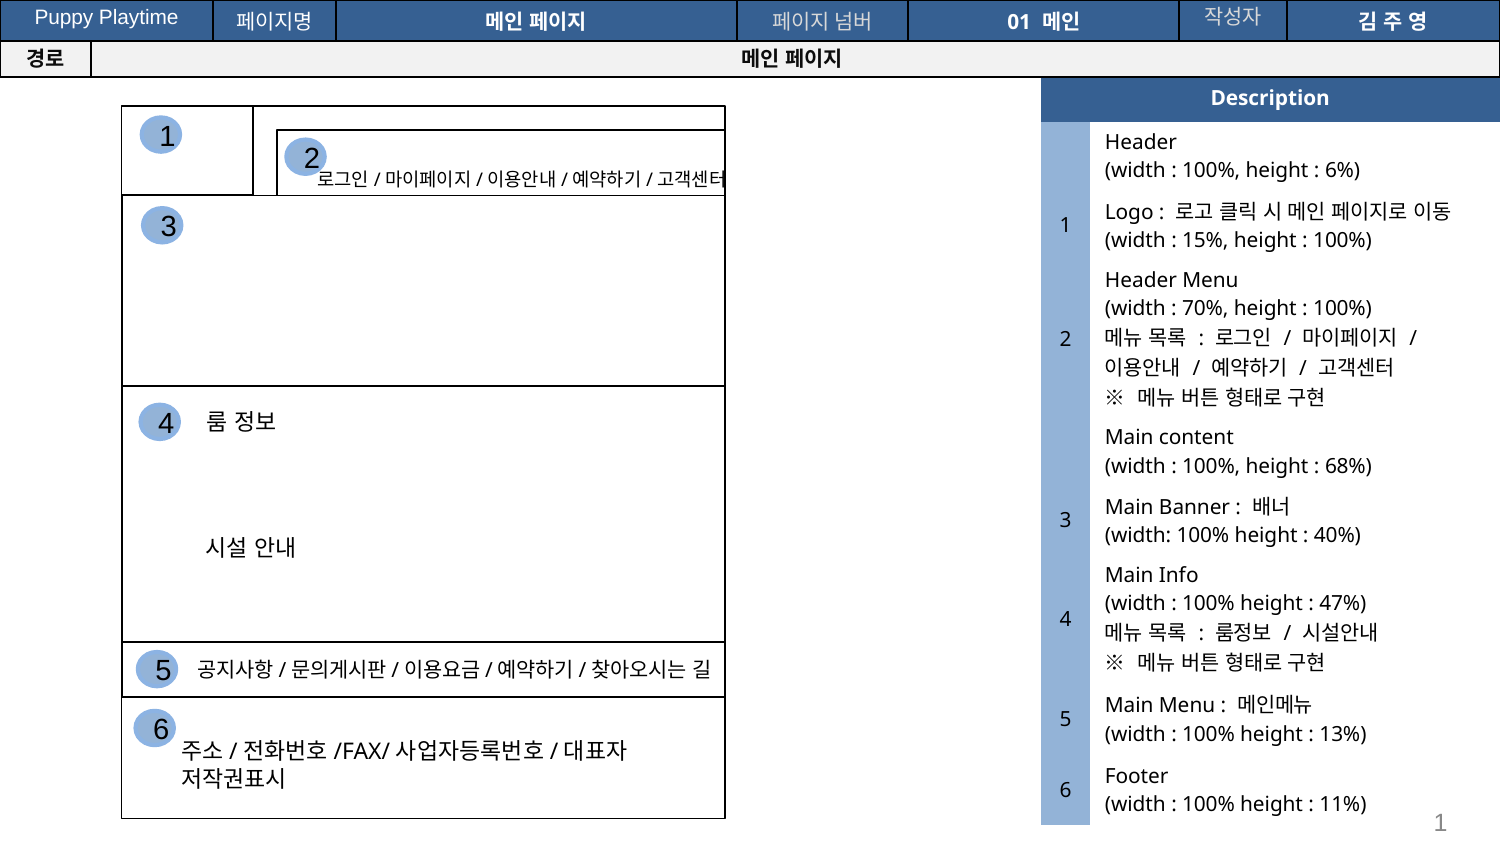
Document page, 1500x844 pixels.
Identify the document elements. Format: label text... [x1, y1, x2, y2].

text_box 룸 정보 [191, 400, 292, 443]
table_cell [1041, 122, 1090, 190]
table_cell 5 [1041, 682, 1090, 754]
table_cell Main Menu : 메인메뉴 (width : 100% height : 13%) [1090, 682, 1500, 754]
table_cell 4 [1041, 554, 1090, 682]
table_cell Logo : 로고 클릭 시 메인 페이지로 이동 (width : 15%, height : 100%) [1090, 190, 1500, 259]
table_cell Main content (width : 100%, height : 68%) [1090, 417, 1500, 485]
text_box [120, 384, 727, 645]
table_header Puppy Playtime [1, 1, 212, 40]
table_cell 메인 페이지 [92, 42, 1499, 76]
text_box 시설 안내 [190, 525, 312, 568]
table_cell 6 [1041, 754, 1090, 825]
slide_number 2 [1112, 798, 1463, 844]
table_header 01 메인 [909, 1, 1178, 40]
table_cell Footer (width : 100% height : 11%) [1090, 754, 1500, 825]
table_cell Main Banner : 배너 (width: 100% height : 40%) [1090, 485, 1500, 554]
table_header 작성자 [1180, 1, 1286, 40]
table_cell 2 [1041, 259, 1090, 417]
text_box 6 [135, 710, 174, 746]
text_box [120, 193, 727, 384]
text_box [119, 197, 727, 821]
table_header 페이지 넘버 [738, 1, 907, 40]
table_header 김 주 영 [1288, 1, 1499, 40]
table_cell Header Menu (width : 70%, height : 100%) 메뉴 목록 : 로그인 / 마이페이지 / 이용안내 / 예약하기 / 고객센터 ※ 메뉴 버튼 형태로 구현 [1090, 259, 1500, 417]
text_box 주소/전화번호/FAX/사업자등록번호/대표자 저작권표시 [166, 729, 709, 800]
table_cell 3 [1041, 485, 1090, 554]
text_box 공지사항/문의게시판/이용요금/예약하기/찾아오시는 길 [183, 649, 735, 690]
text_box [255, 104, 727, 193]
table_cell 1 [1041, 190, 1090, 259]
text_box 5 [137, 651, 177, 687]
table_cell [1041, 417, 1090, 485]
text_box 로그인/마이페이지/이용안내/예약하기/고객센터 [302, 160, 744, 198]
text_box [119, 104, 255, 197]
table_cell Main Info (width : 100% height : 47%) 메뉴 목록 : 룸정보 / 시설안내 ※ 메뉴 버튼 형태로 구현 [1090, 554, 1500, 682]
table_header Description [1041, 78, 1500, 122]
table_header 메인 페이지 [337, 1, 736, 40]
table_header 페이지명 [214, 1, 335, 40]
text_box [120, 645, 727, 699]
text_box 2 [286, 139, 325, 174]
text_box [275, 128, 727, 193]
table_cell Header (width : 100%, height : 6%) [1090, 122, 1500, 190]
table_cell 경로 [1, 42, 90, 76]
